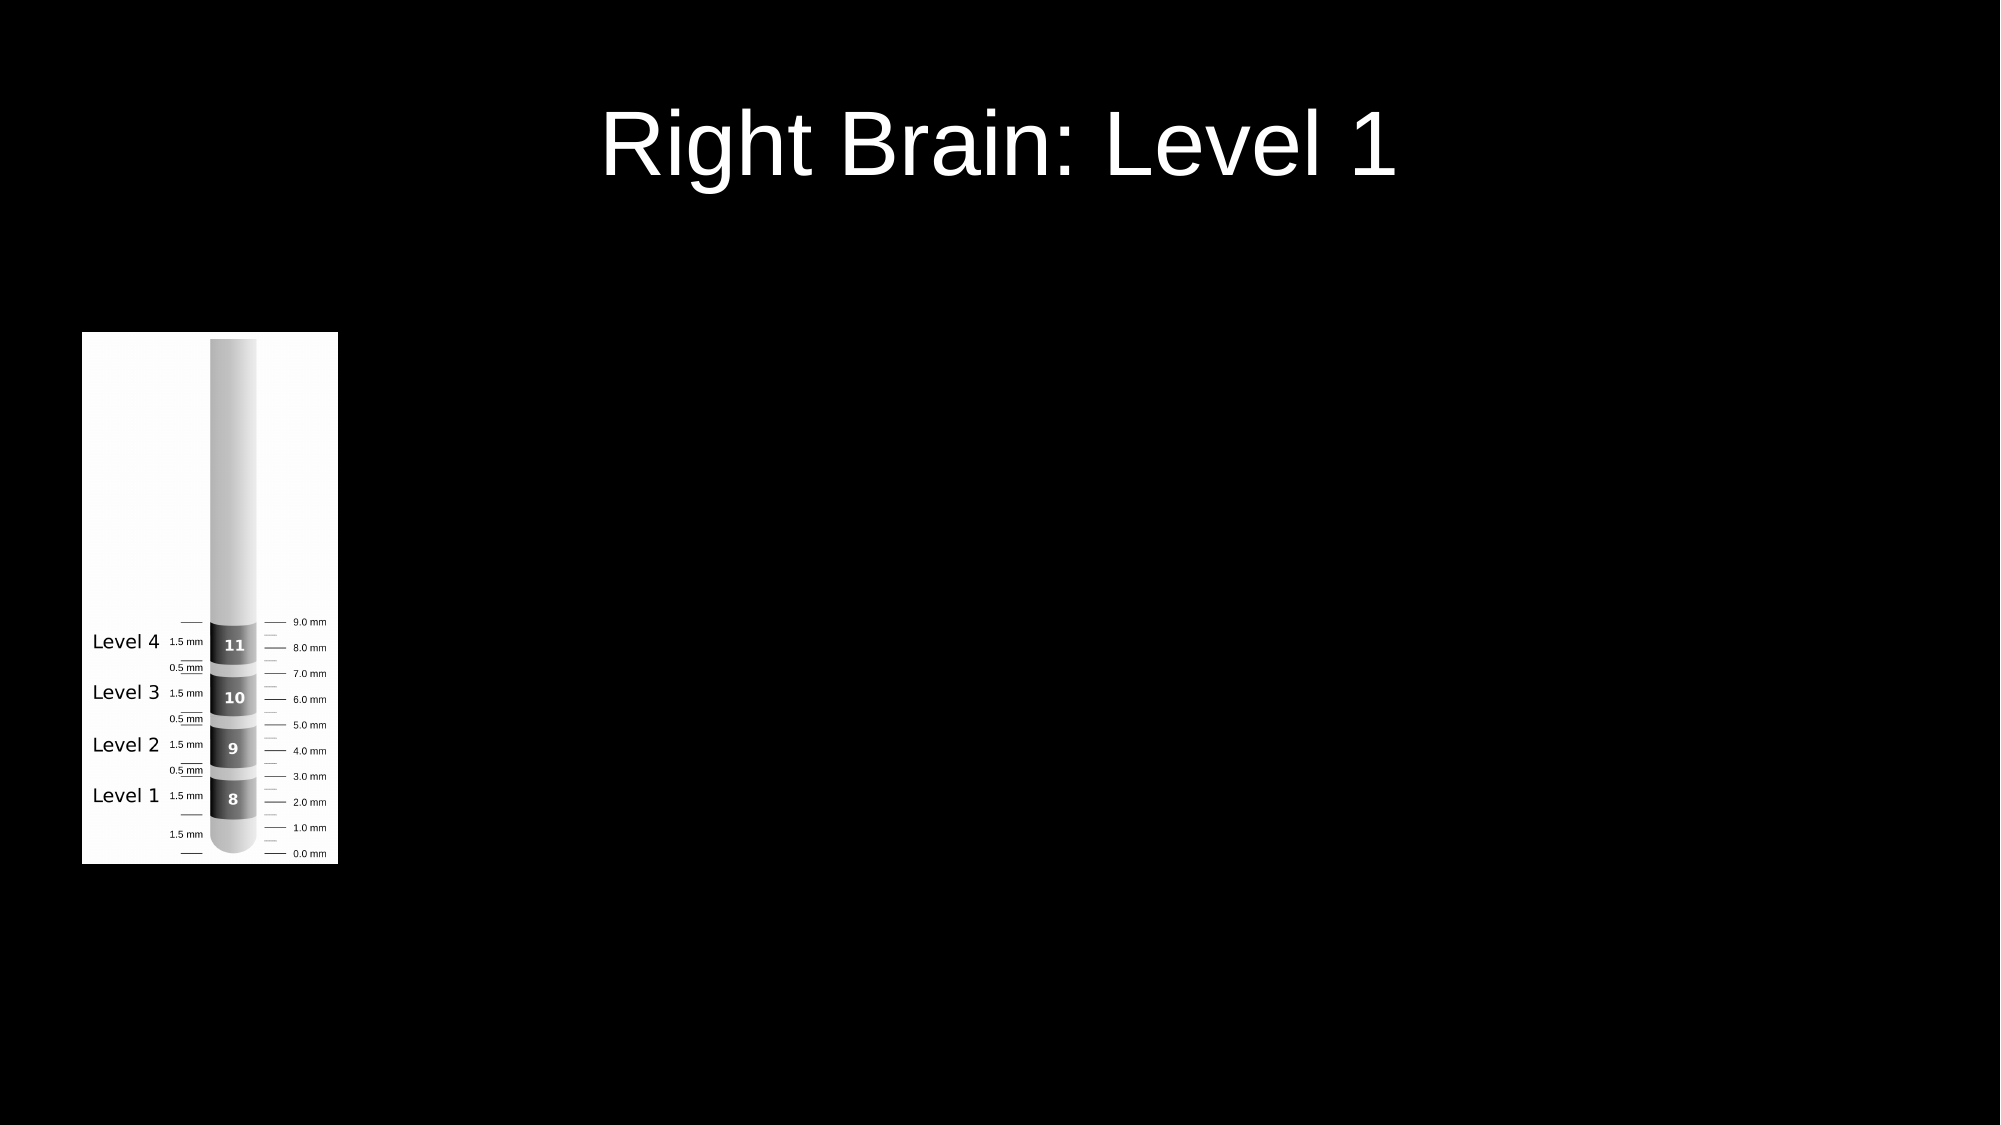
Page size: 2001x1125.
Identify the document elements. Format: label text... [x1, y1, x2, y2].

title Right Brain: Level 1 [99, 44, 1900, 233]
picture [82, 332, 338, 864]
